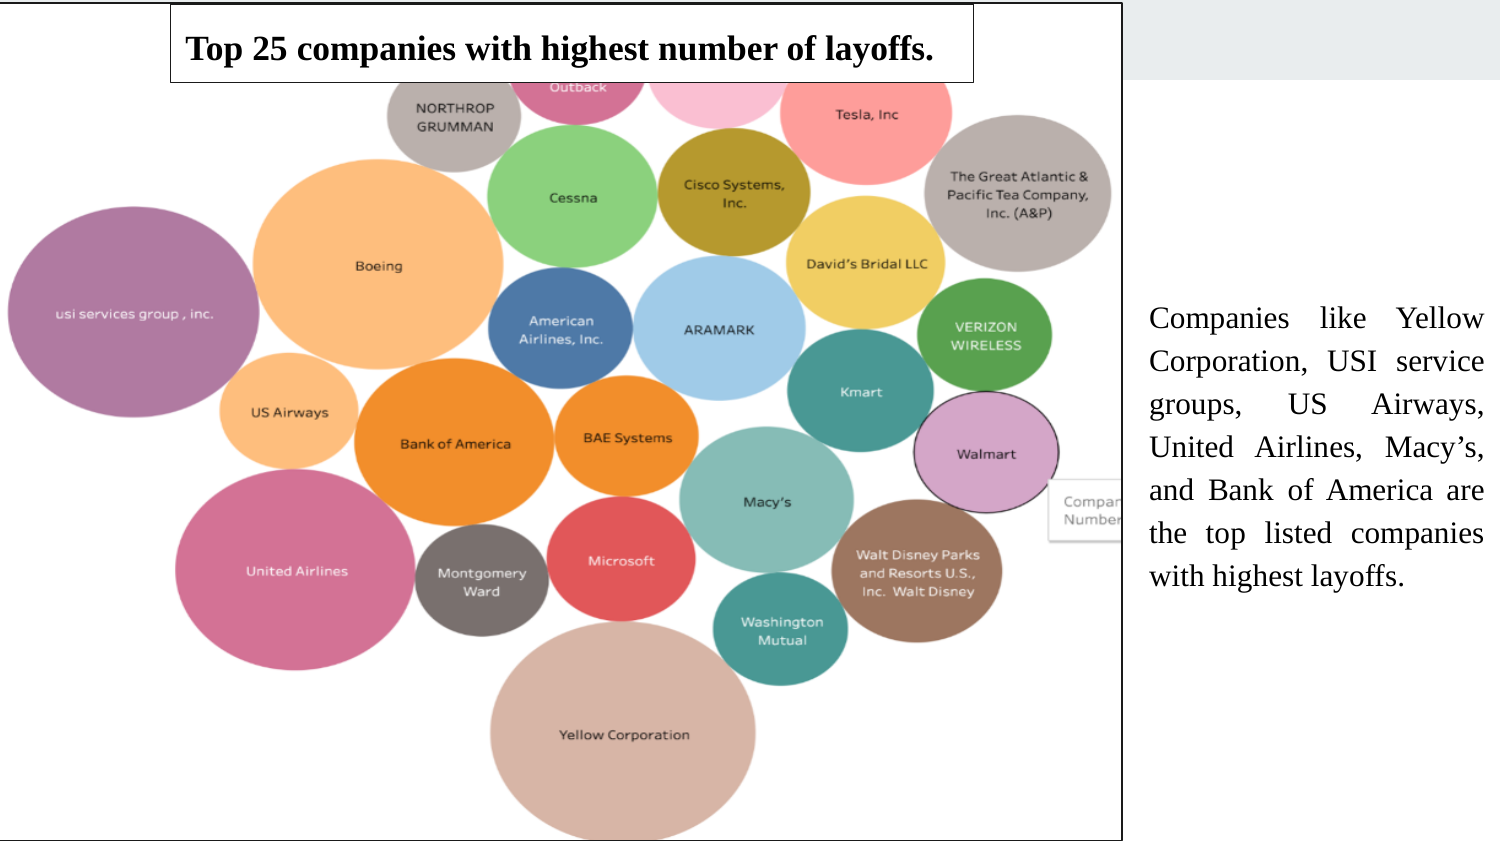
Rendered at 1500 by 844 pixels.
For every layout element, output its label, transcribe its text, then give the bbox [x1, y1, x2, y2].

text_box Companies like Yellow Corporation, USI service groups, US Airways, United Airlines, Macy’s, and Bank of America are the top listed companies with highest layoffs. [1134, 276, 1500, 608]
picture [0, 3, 1122, 841]
